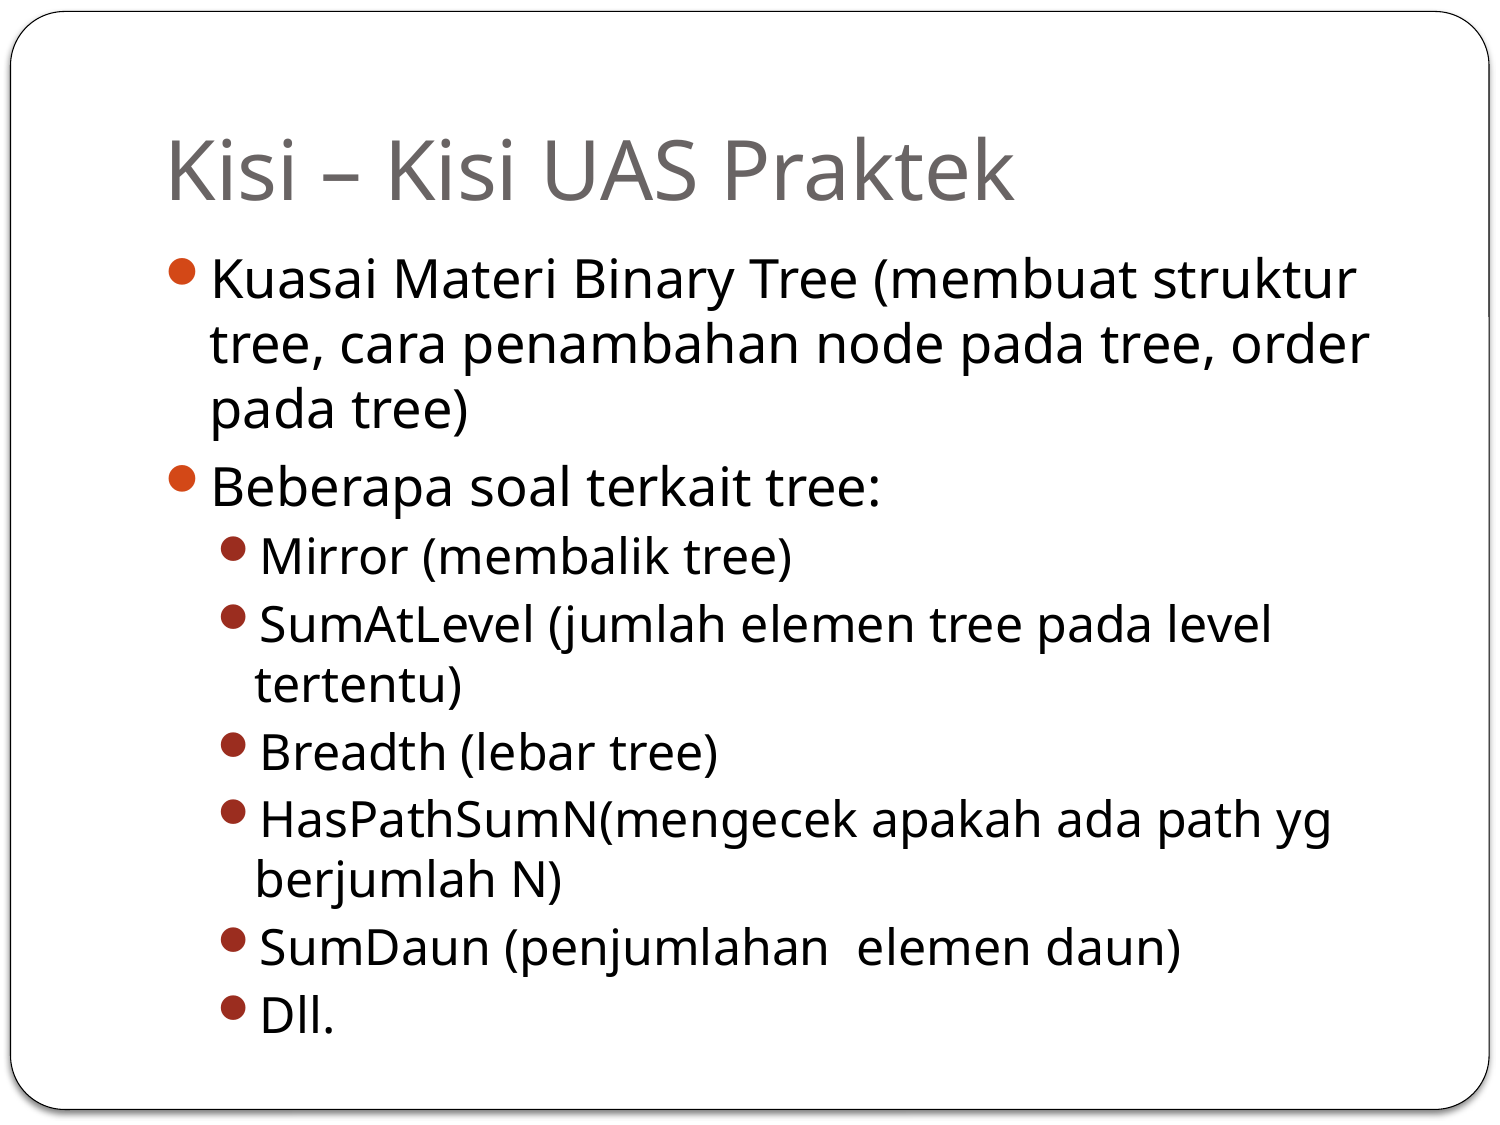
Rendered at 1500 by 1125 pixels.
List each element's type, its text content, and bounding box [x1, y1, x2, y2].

list Kuasai Materi Binary Tree (membuat struktur tree, cara penambahan node pada tree, order pada tree) Beberapa soal terkait tree: Mirror (membalik tree) SumAtLevel (jumlah elemen tree pada level tertentu) Breadth (lebar tree) HasPathSumN(mengecek apakah ada path yg berjumlah N) SumDaun (penjumlahan elemen daun) Dll. [150, 237, 1425, 988]
title Kisi – Kisi UAS Praktek [150, 45, 1425, 233]
